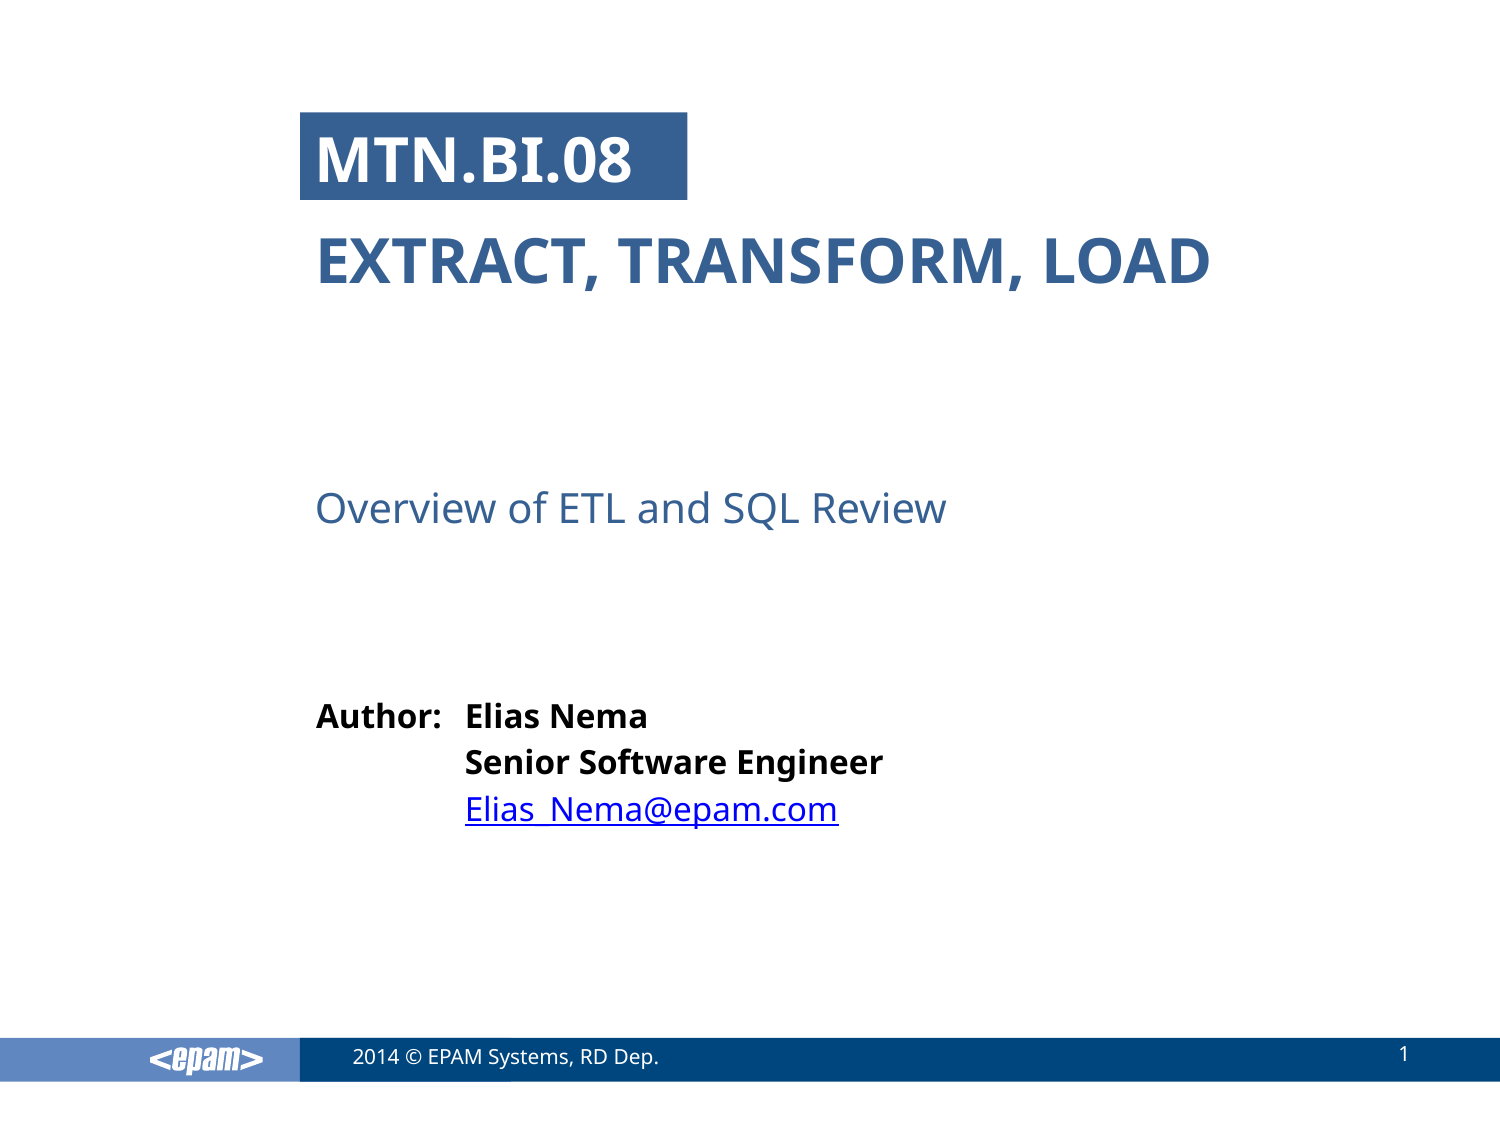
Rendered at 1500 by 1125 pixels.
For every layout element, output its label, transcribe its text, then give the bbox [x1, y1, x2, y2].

list MTN.BI.08 [300, 112, 688, 200]
footer 2014 © EPAM Systems, RD Dep. [337, 1028, 738, 1088]
list Elias Nema Senior Software Engineer Elias_Nema@epam.com [450, 687, 1425, 863]
subtitle Overview of ETL and SQL Review [300, 474, 1425, 663]
slide_number 1 [1262, 1025, 1425, 1085]
title Extract, transform, load [300, 214, 1425, 450]
